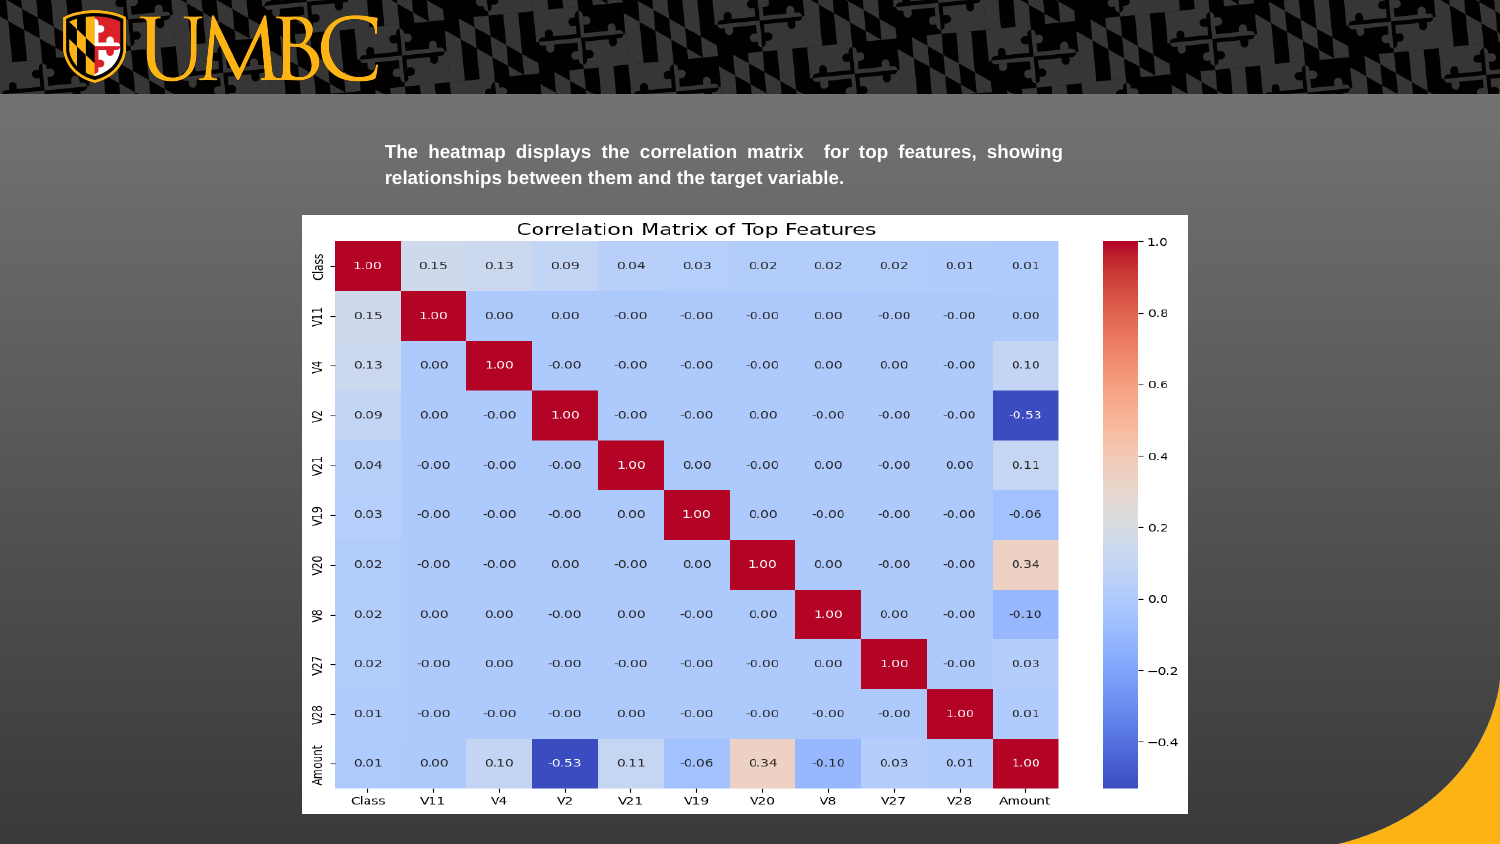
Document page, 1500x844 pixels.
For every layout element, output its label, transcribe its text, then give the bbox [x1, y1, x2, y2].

picture [301, 214, 1188, 814]
picture [0, 0, 1500, 94]
text_box The heatmap displays the correlation matrix for top features, showing relationships between them and the target variable. [294, 121, 1078, 199]
picture [1338, 679, 1500, 844]
